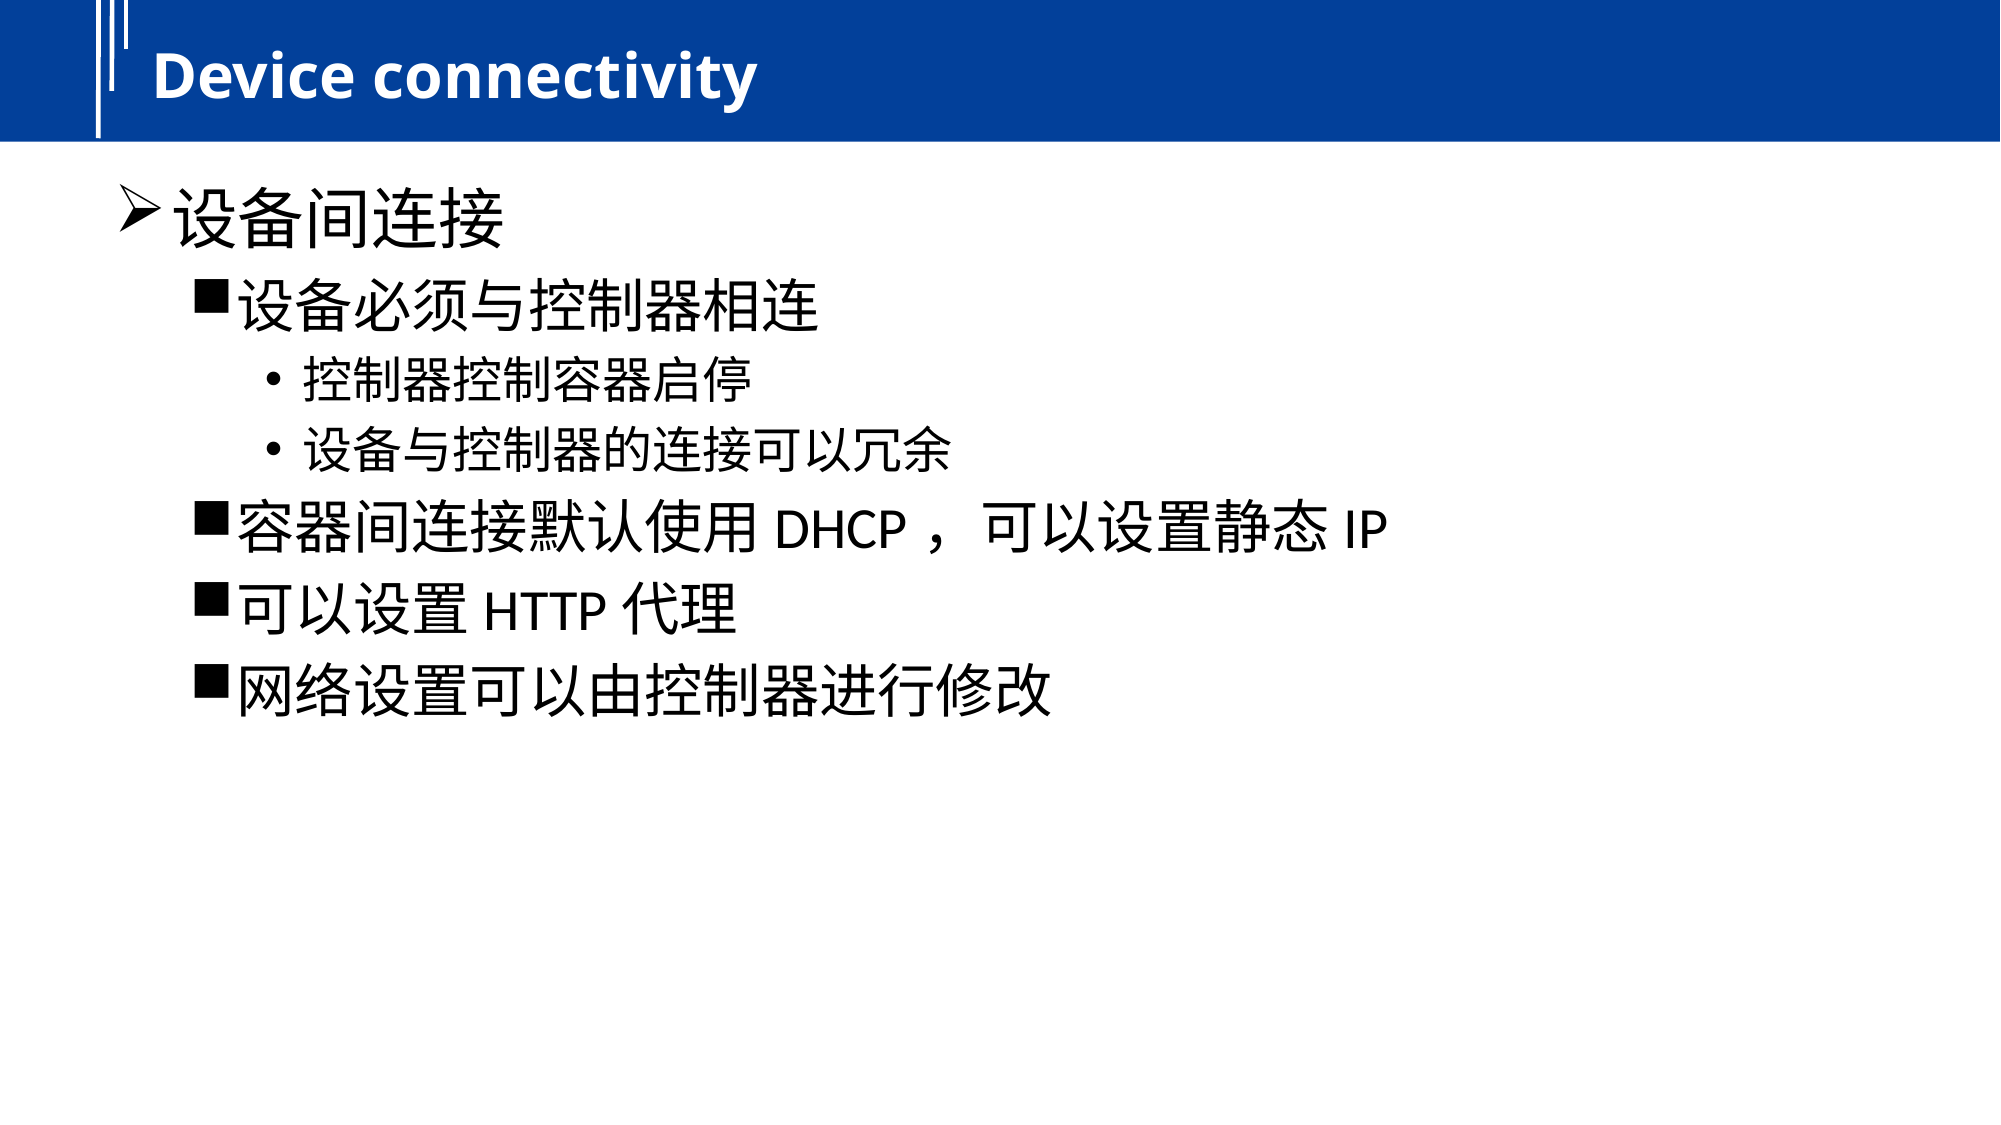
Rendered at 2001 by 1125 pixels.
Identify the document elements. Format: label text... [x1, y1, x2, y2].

title Device connectivity [136, 27, 1961, 119]
list 设备间连接 设备必须与控制器相连 控制器控制容器启停 设备与控制器的连接可以冗余 容器间连接默认使用DHCP，可以设置静态IP 可以设置HTTP代理 网络设置可以由控制器进行修改 [99, 169, 1900, 1005]
